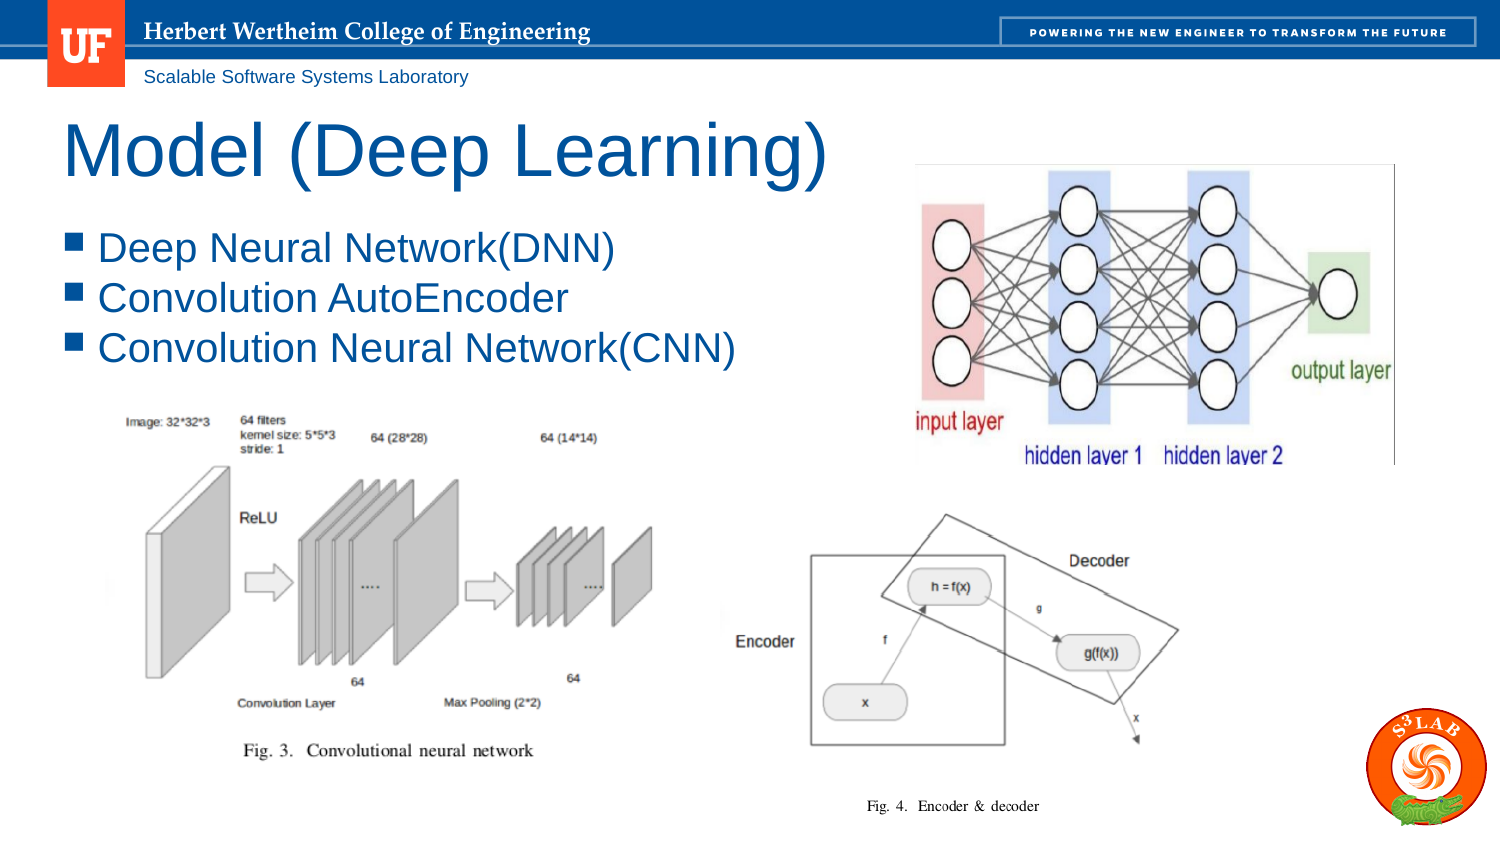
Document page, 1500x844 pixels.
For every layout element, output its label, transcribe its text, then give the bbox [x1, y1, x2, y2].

text_box Model (Deep Learning) [47, 94, 1287, 199]
picture [914, 164, 1396, 466]
picture [104, 404, 688, 781]
picture [0, 0, 1500, 87]
picture [1366, 708, 1487, 829]
picture [719, 479, 1201, 826]
text_box Deep Neural Network(DNN) Convolution AutoEncoder Convolution Neural Network(CNN) [47, 213, 1287, 793]
